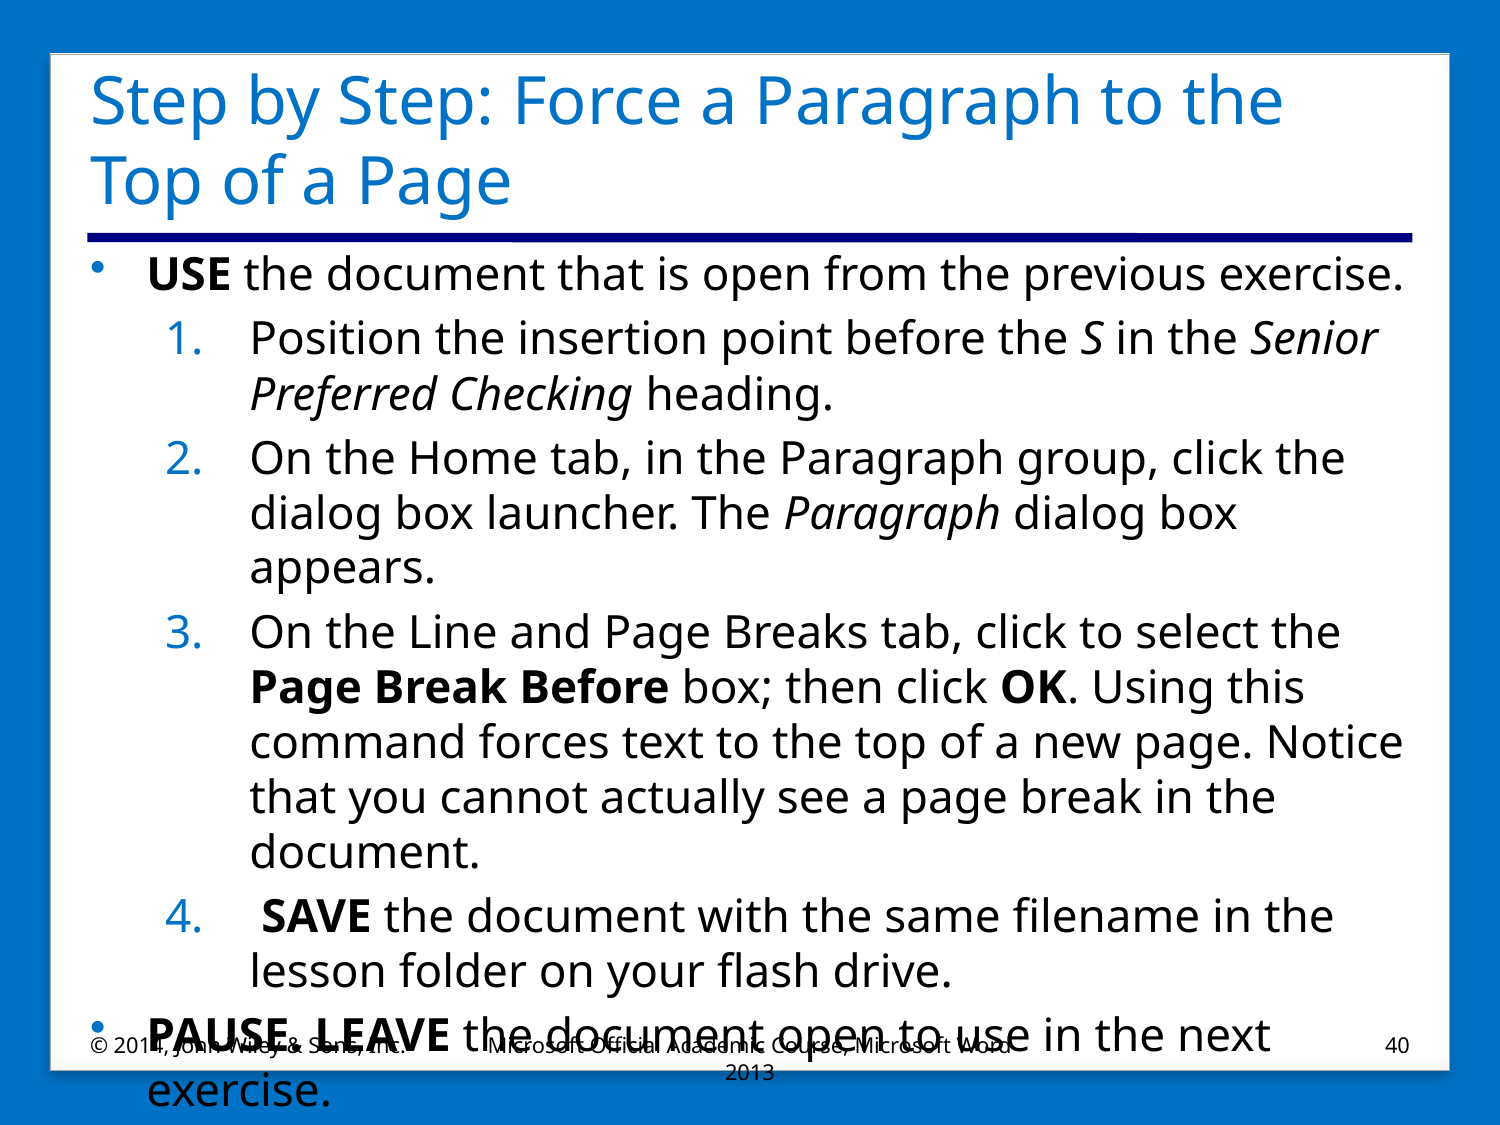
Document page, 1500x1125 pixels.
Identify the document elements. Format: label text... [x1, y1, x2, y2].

list USE the document that is open from the previous exercise. Position the insertion point before the S in the Senior Preferred Checking heading. On the Home tab, in the Paragraph group, click the dialog box launcher. The Paragraph dialog box appears. On the Line and Page Breaks tab, click to select the Page Break Before box; then click OK. Using this command forces text to the top of a new page. Notice that you cannot actually see a page break in the document. SAVE the document with the same filename in the lesson folder on your flash drive. PAUSE. LEAVE the document open to use in the next exercise. [75, 237, 1425, 1063]
footer Microsoft Official Academic Course, Microsoft Word 2013 [449, 1024, 1051, 1103]
title Step by Step: Force a Paragraph to the Top of a Page [74, 74, 1426, 226]
slide_number © 2014, John Wiley & Sons, Inc. [74, 1024, 426, 1103]
slide_number 40 [1074, 1024, 1426, 1103]
